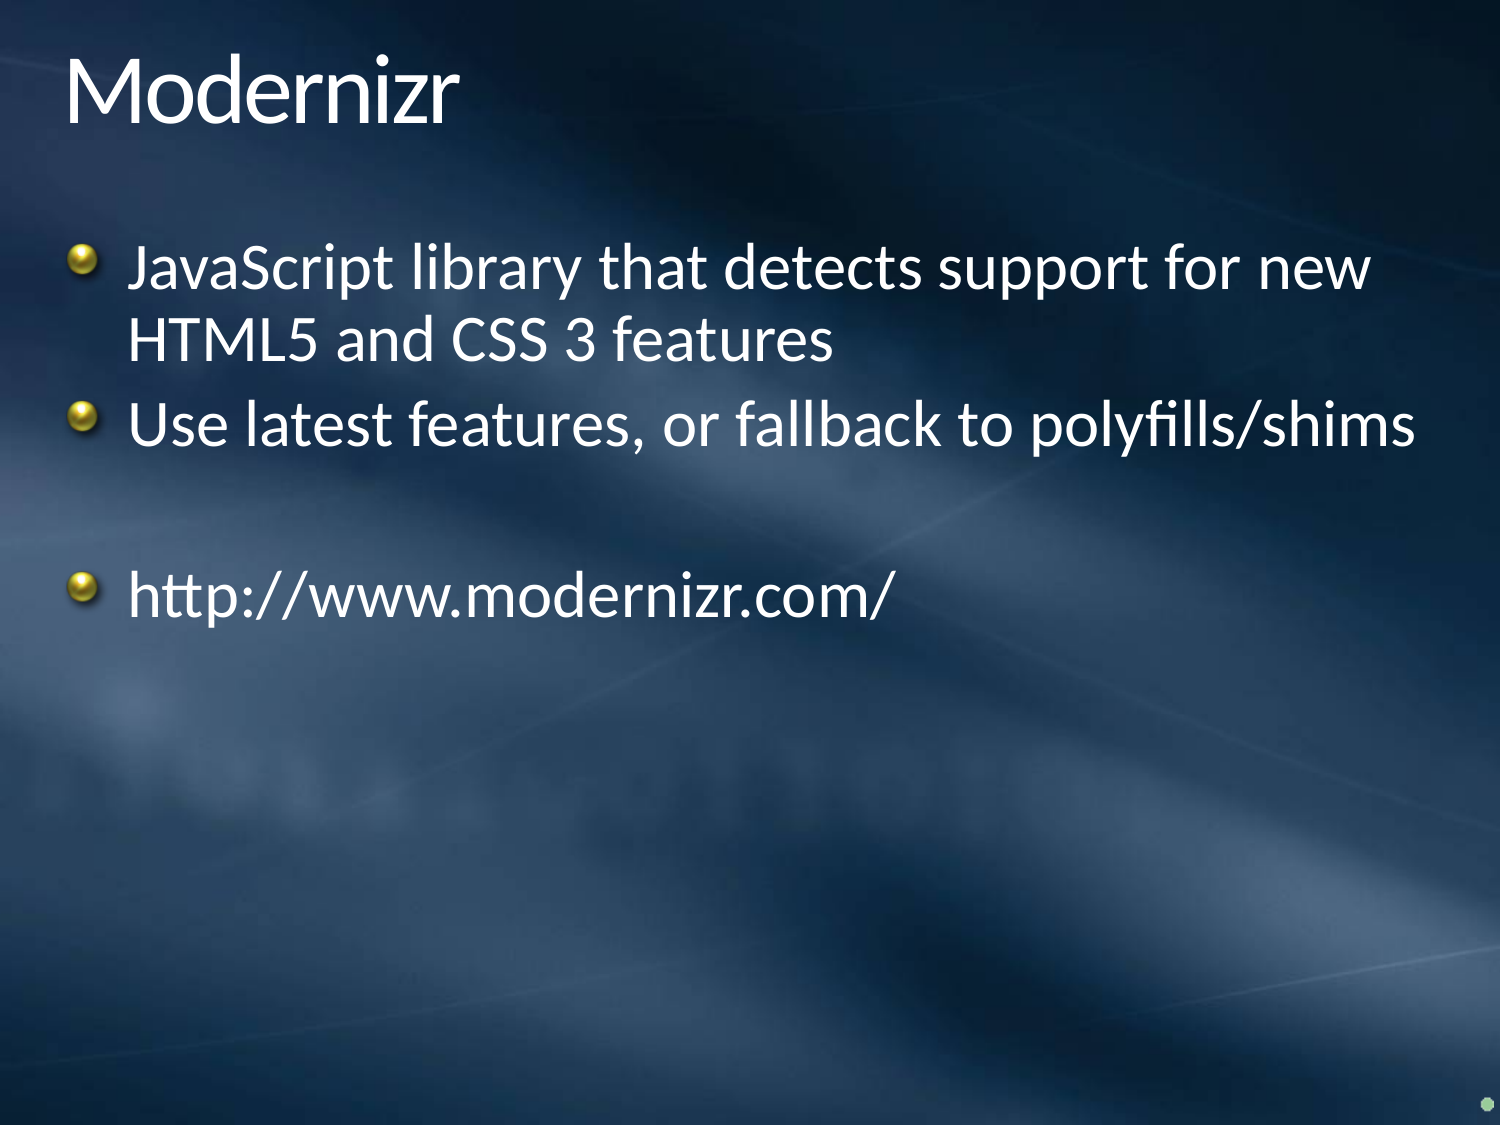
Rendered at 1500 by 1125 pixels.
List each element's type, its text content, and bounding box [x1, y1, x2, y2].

picture [0, 0, 1500, 1125]
title Modernizr [62, 37, 1438, 147]
list JavaScript library that detects support for new HTML5 and CSS 3 features Use latest features, or fallback to polyfills/shims http://www.modernizr.com/ [62, 231, 1438, 644]
